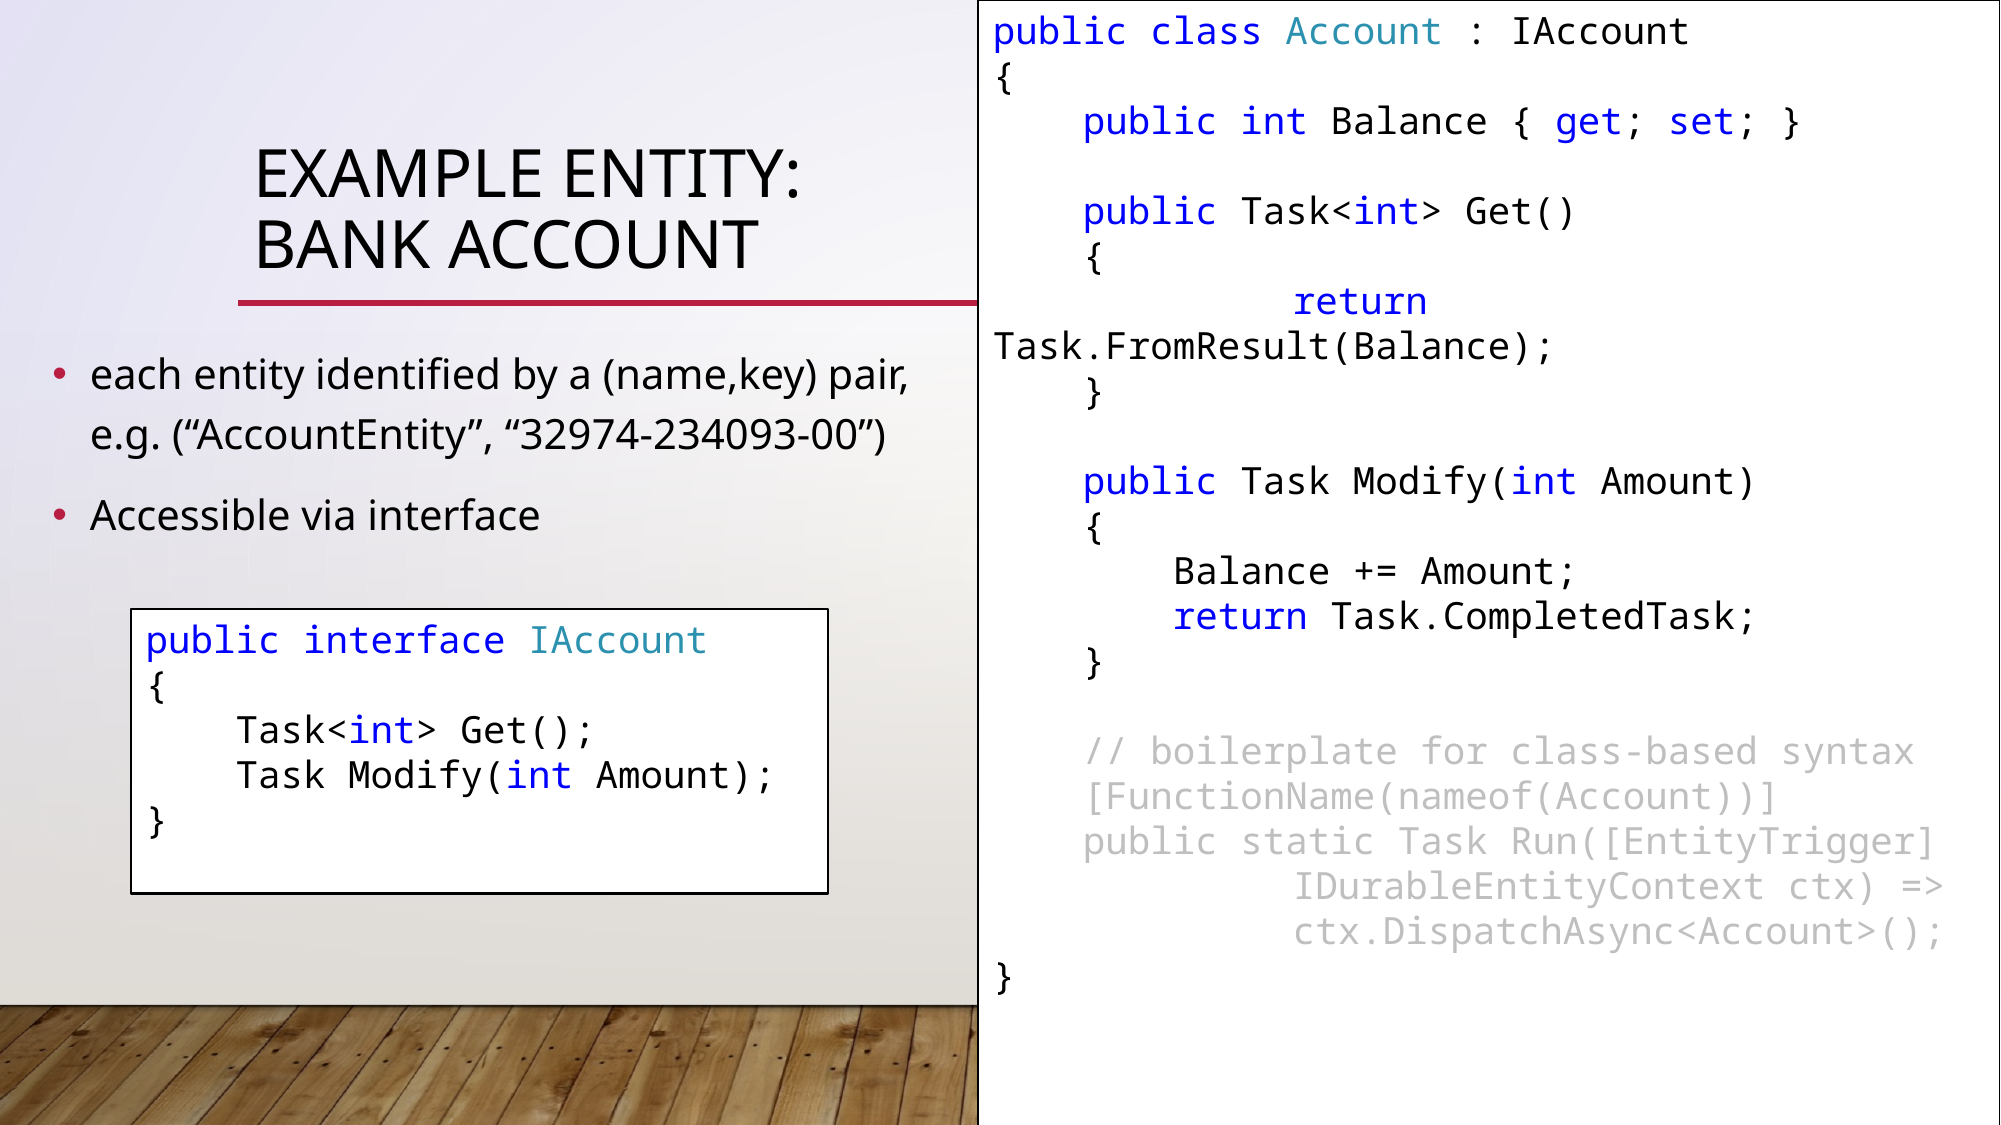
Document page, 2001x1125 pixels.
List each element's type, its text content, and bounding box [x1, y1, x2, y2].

text_box public interface IAccount { Task<int> Get(); Task Modify(int Amount); } [130, 608, 829, 895]
text_box public class Account : IAccount { public int Balance { get; set; } public Task<int> Get() { return Task.FromResult(Balance); } public Task Modify(int Amount) { Balance += Amount; return Task.CompletedTask; } // boilerplate for class-based syntax [FunctionName(nameof(Account))] public static Task Run([EntityTrigger] IDurableEntityContext ctx) => ctx.DispatchAsync<Account>(); } [977, 0, 2000, 1125]
list each entity identified by a (name,key) pair, e.g. (“AccountEntity”, “32974-234093-00”) Accessible via interface [37, 330, 971, 897]
title example entity: Bank Account [238, 131, 908, 330]
picture [0, 1005, 977, 1125]
